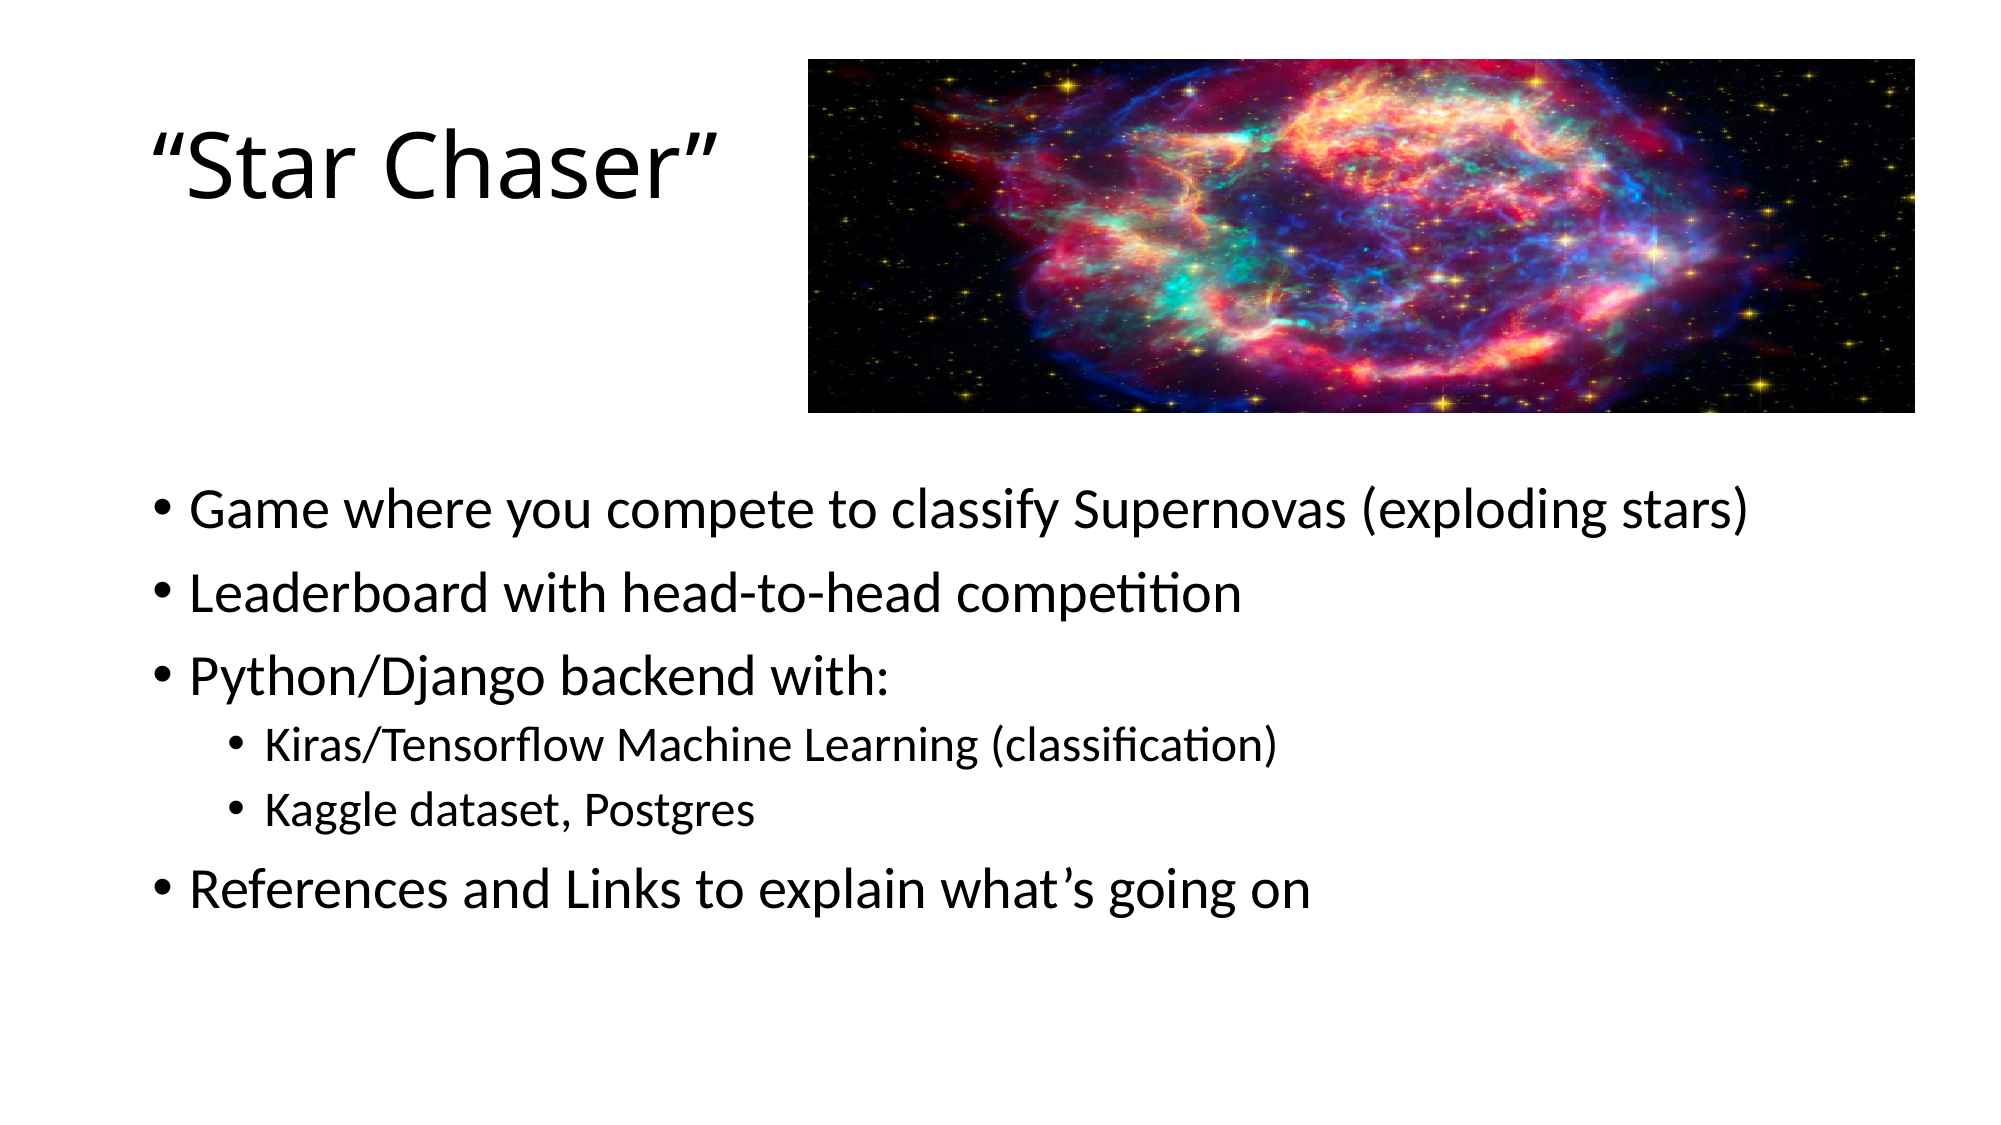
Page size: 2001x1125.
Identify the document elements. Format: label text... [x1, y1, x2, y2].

picture [808, 59, 1915, 413]
list Game where you compete to classify Supernovas (exploding stars) Leaderboard with head-to-head competition Python/Django backend with: Kiras/Tensorflow Machine Learning (classification) Kaggle dataset, Postgres References and Links to explain what’s going on [137, 470, 1863, 1042]
title “Star Chaser” [137, 59, 808, 278]
